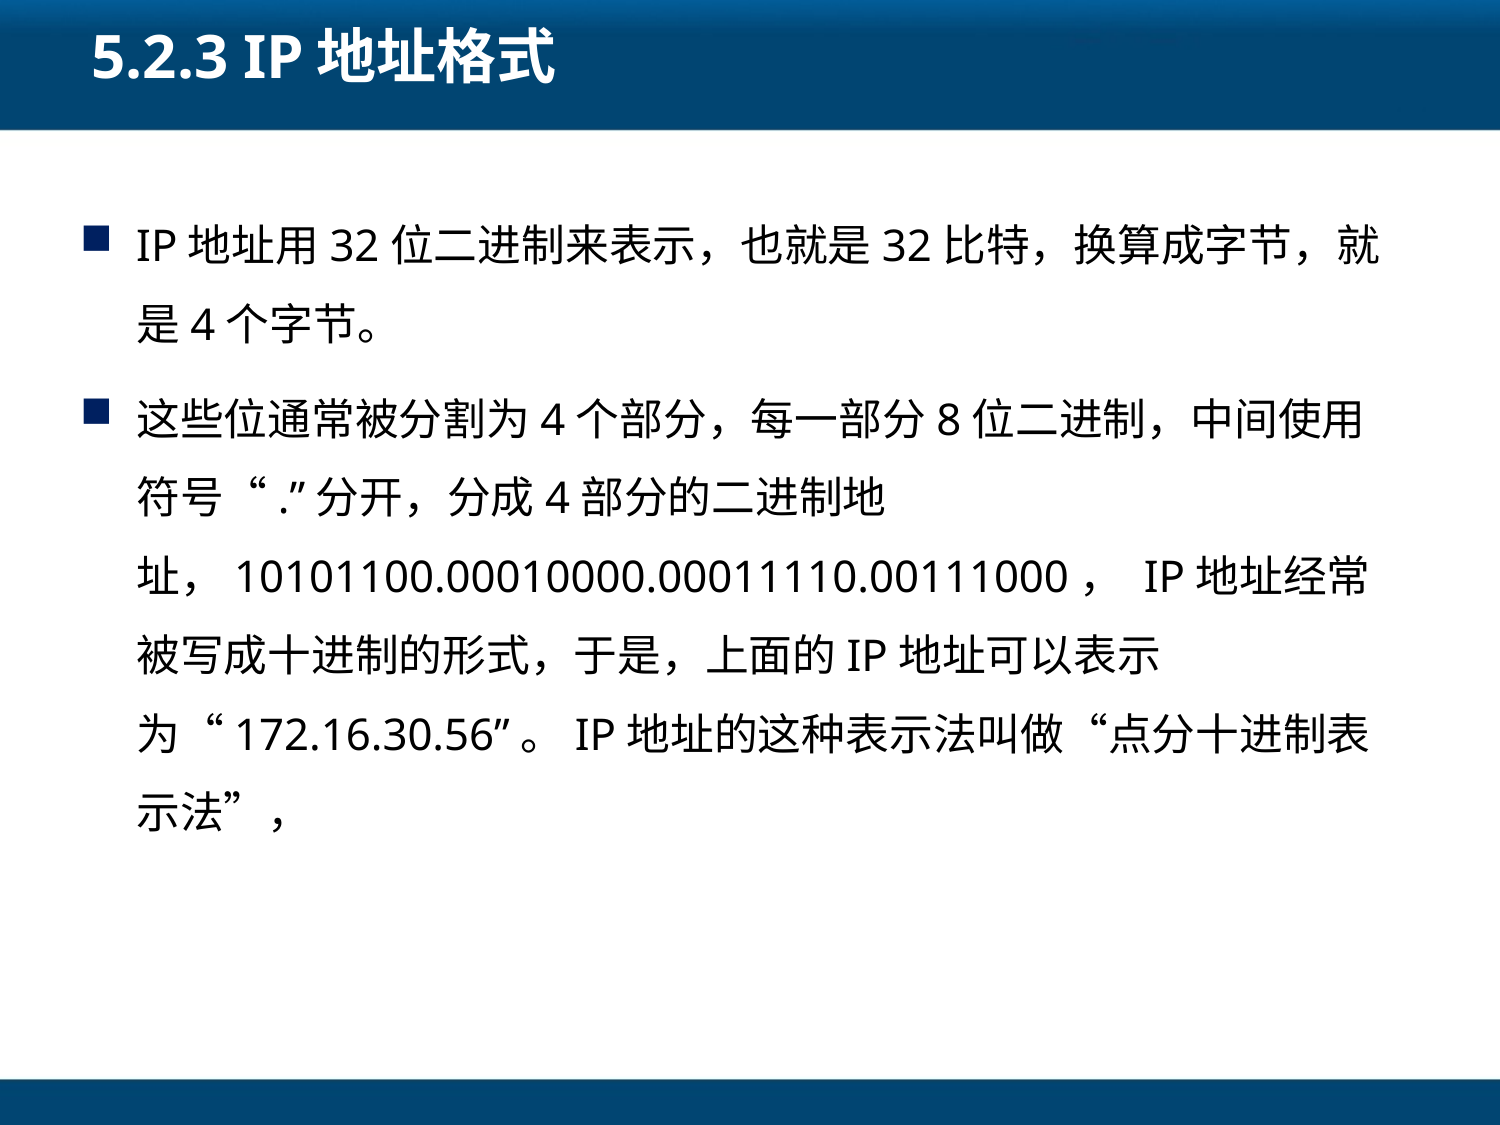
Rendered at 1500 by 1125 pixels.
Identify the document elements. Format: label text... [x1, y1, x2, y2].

title 5.2.3 IP地址格式 [76, 19, 1427, 100]
picture [0, 0, 1500, 1125]
list IP地址用32位二进制来表示，也就是32比特，换算成字节，就是4个字节。 这些位通常被分割为4个部分，每一部分8位二进制，中间使用符号“.”分开，分成4部分的二进制地址，10101100.00010000.00011110.00111000， IP地址经常被写成十进制的形式，于是，上面的IP地址可以表示为“172.16.30.56”。IP地址的这种表示法叫做“点分十进制表示法”， [64, 184, 1415, 1071]
